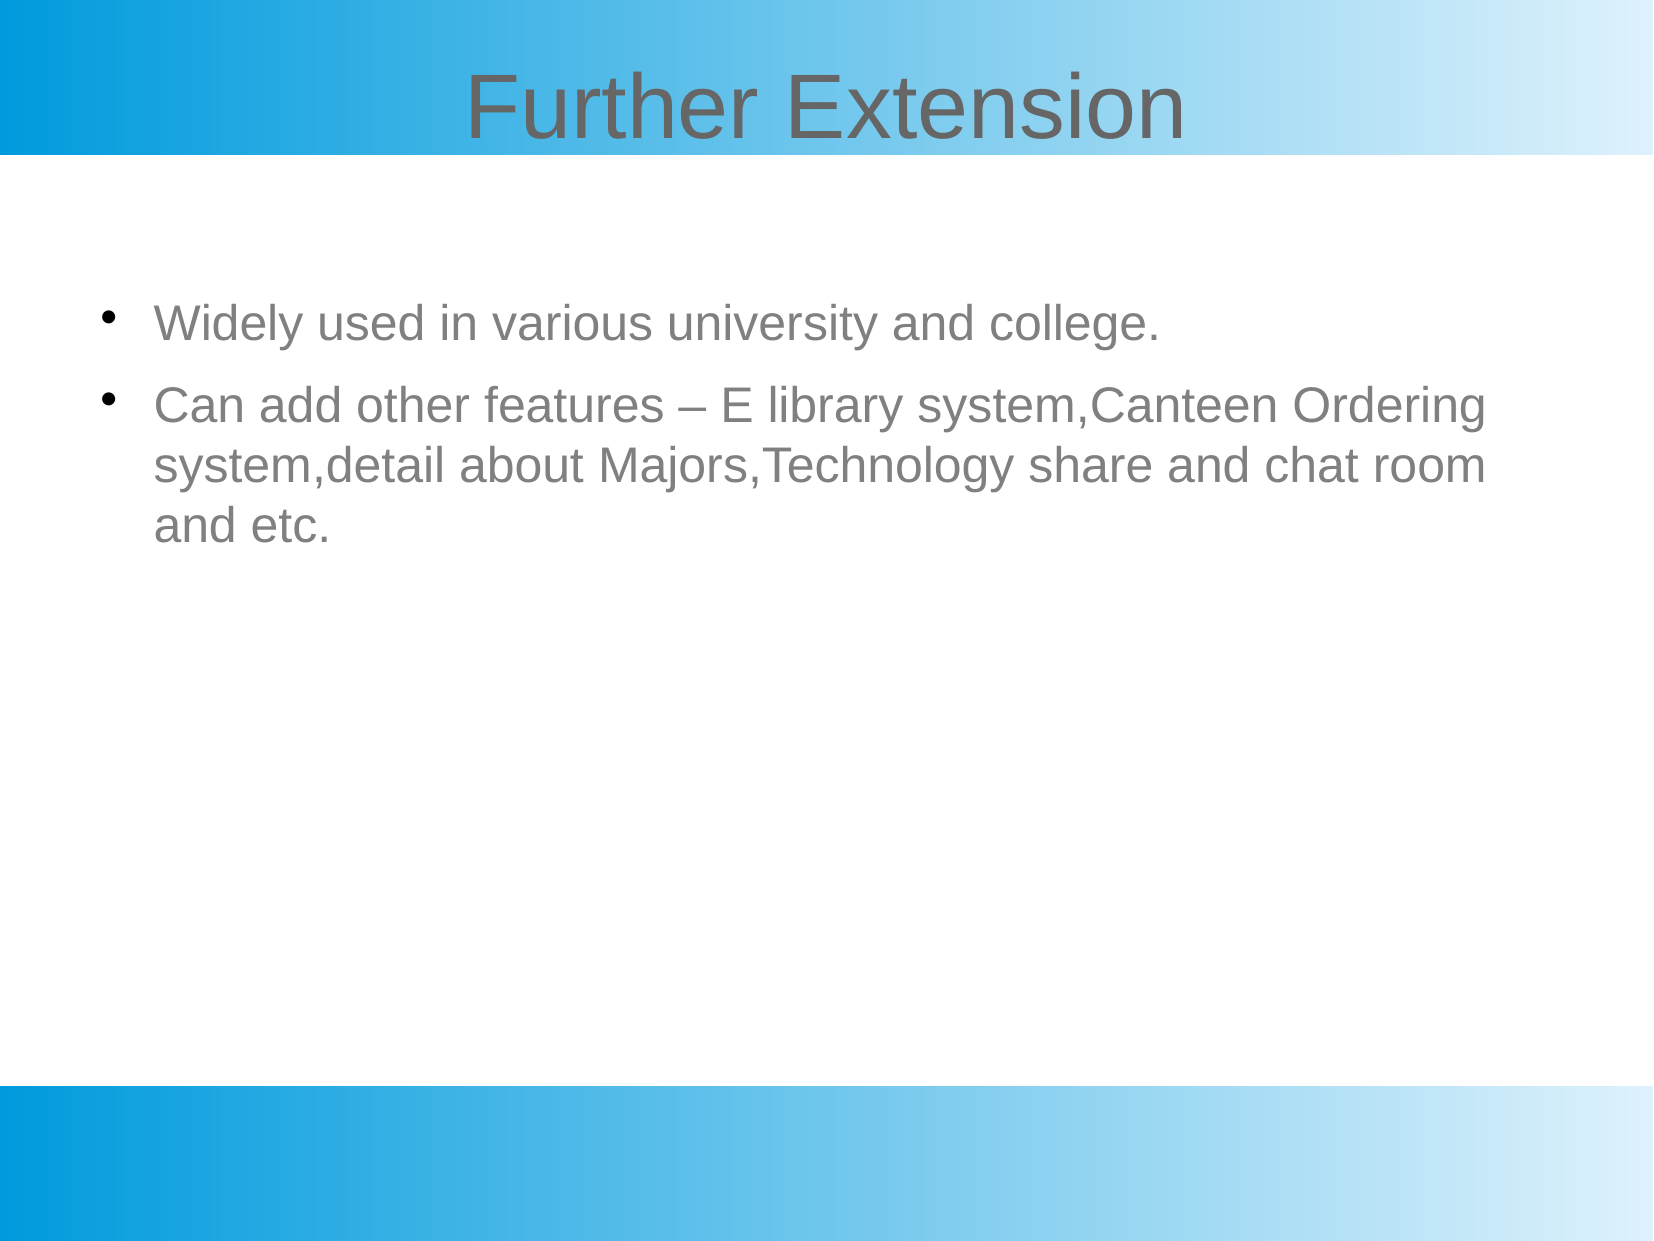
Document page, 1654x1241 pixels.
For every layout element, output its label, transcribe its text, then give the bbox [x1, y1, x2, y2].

text_box Further Extension [82, 49, 1571, 154]
text_box Widely used in various university and college. Can add other features – E library system,Canteen Ordering system,detail about Majors,Technology share and chat room and etc. [82, 290, 1571, 1010]
